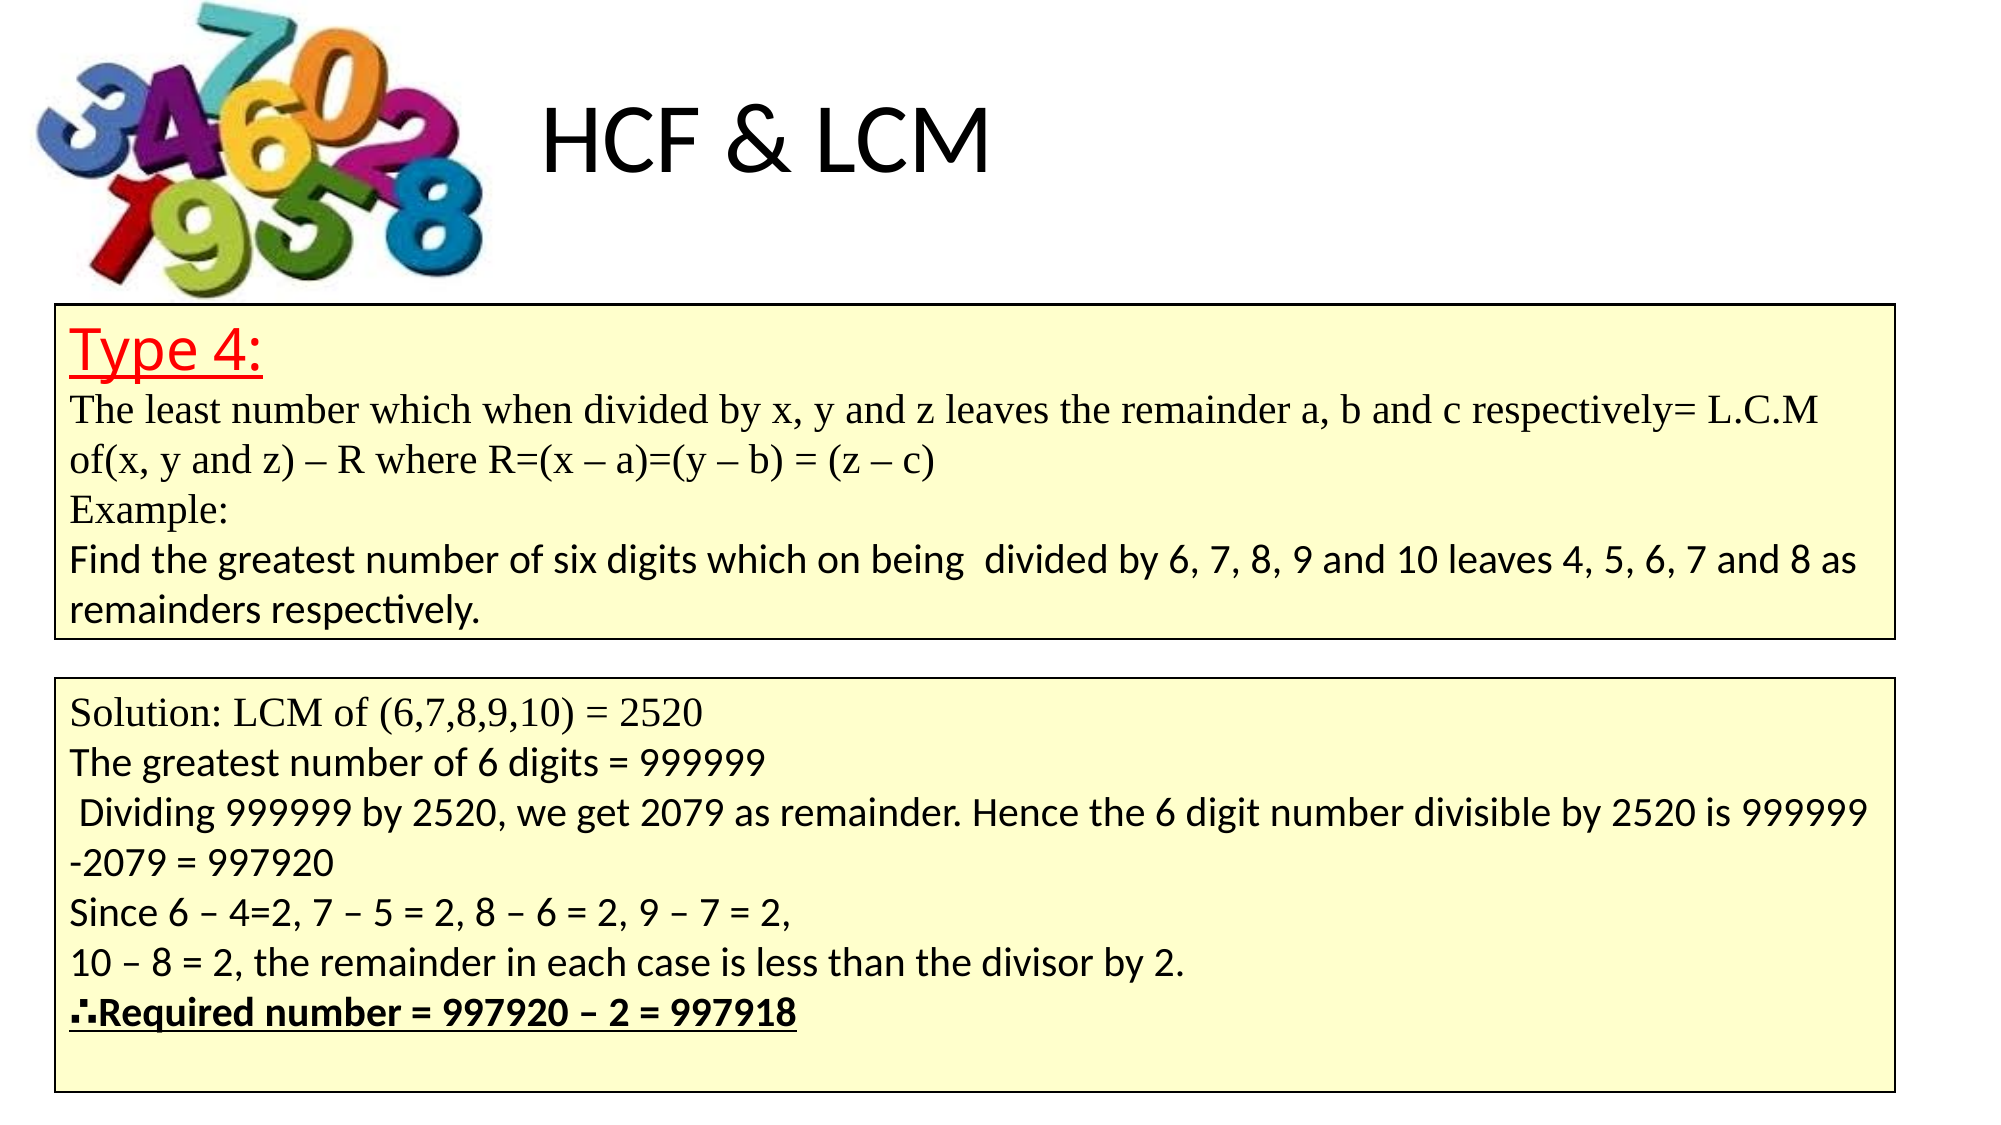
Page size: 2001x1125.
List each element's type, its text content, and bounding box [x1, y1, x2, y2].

text_box Solution: LCM of (6,7,8,9,10) = 2520 The greatest number of 6 digits = 999999 Dividing 999999 by 2520, we get 2079 as remainder. Hence the 6 digit number divisible by 2520 is 999999 -2079 = 997920 Since 6 – 4=2, 7 – 5 = 2, 8 – 6 = 2, 9 – 7 = 2, 10 – 8 = 2, the remainder in each case is less than the divisor by 2. ∴Required number = 997920 – 2 = 997918 [54, 677, 1896, 1093]
text_box HCF & LCM [552, 65, 1603, 200]
text_box Type 4: The least number which when divided by x, y and z leaves the remainder a, b and c respectively= L.C.M of(x, y and z) – R where R=(x – a)=(y – b) = (z – c) Example: Find the greatest number of six digits which on being divided by 6, 7, 8, 9 and 10 leaves 4, 5, 6, 7 and 8 as remainders respectively. [54, 303, 1896, 640]
picture [0, 0, 552, 305]
